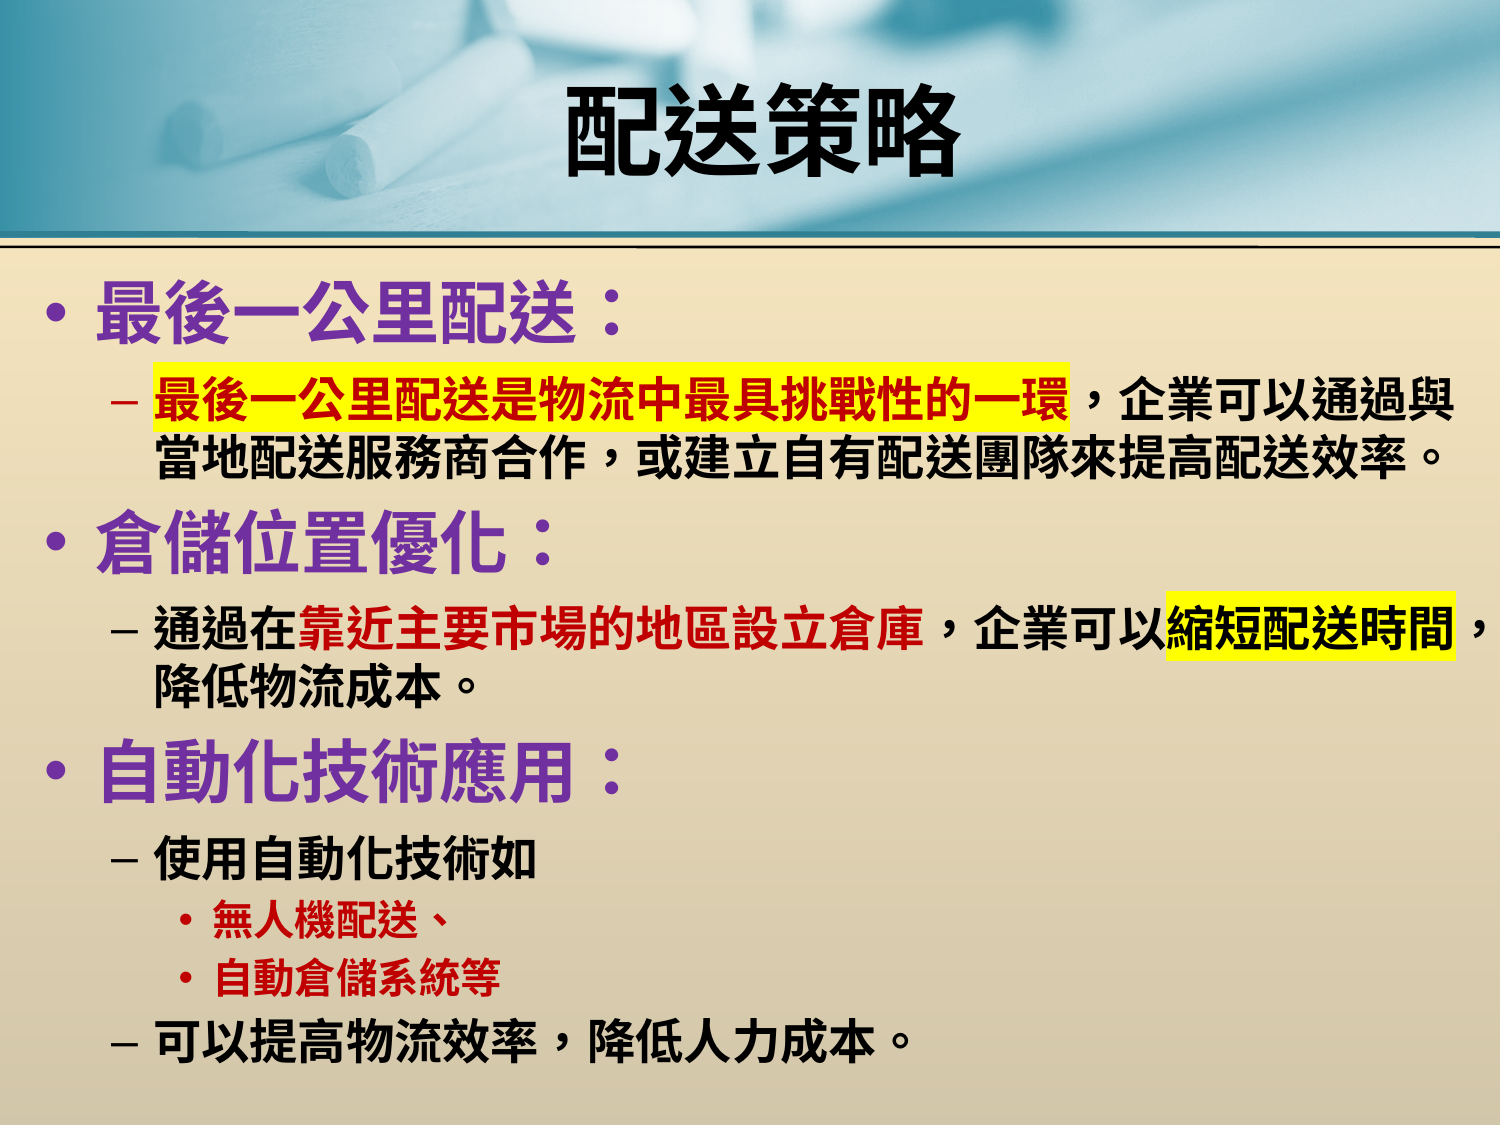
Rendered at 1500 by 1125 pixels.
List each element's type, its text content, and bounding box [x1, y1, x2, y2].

title 配送策略 [45, 24, 1481, 233]
list 最後一公里配送： 最後一公里配送是物流中最具挑戰性的一環，企業可以通過與當地配送服務商合作，或建立自有配送團隊來提高配送效率。 倉儲位置優化： 通過在靠近主要市場的地區設立倉庫，企業可以縮短配送時間，降低物流成本。 自動化技術應用： 使用自動化技術如 無人機配送、 自動倉儲系統等 可以提高物流效率，降低人力成本。 [29, 262, 1481, 1103]
